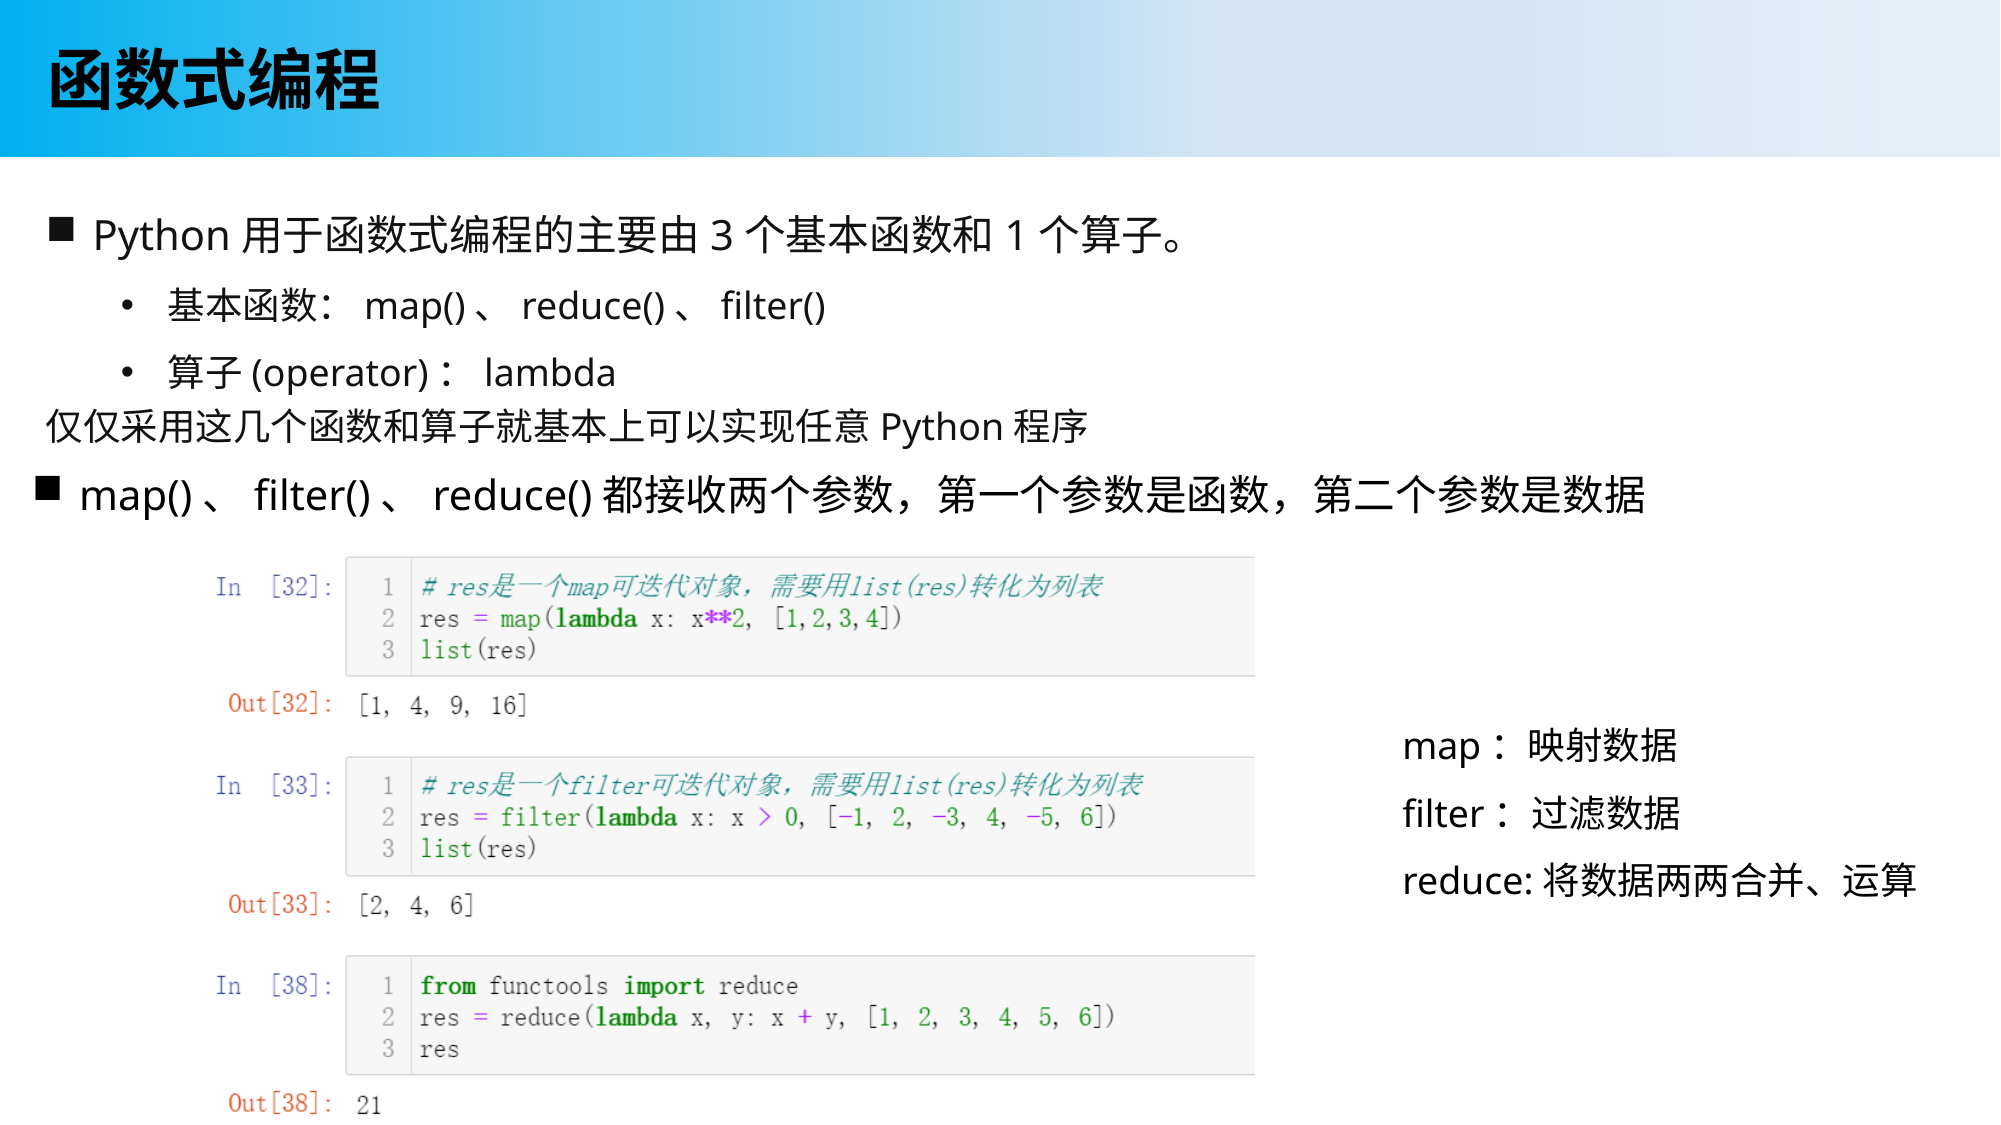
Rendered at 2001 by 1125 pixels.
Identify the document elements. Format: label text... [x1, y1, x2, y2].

picture [113, 0, 2000, 157]
picture [53, 64, 108, 109]
text_box 仅仅采用这几个函数和算子就基本上可以实现任意Python程序 [31, 395, 1105, 456]
picture [193, 553, 1255, 1125]
text_box map()、filter()、reduce()都接收两个参数，第一个参数是函数，第二个参数是数据 [17, 461, 1661, 527]
picture [60, 51, 99, 97]
picture [63, 68, 72, 76]
text_box map：映射数据 filter：过滤数据 reduce:将数据两两合并、运算 [1387, 692, 1933, 910]
text_box Python用于函数式编程的主要由3个基本函数和1个算子。 基本函数：map()、reduce()、filter() 算子(operator)：lambda [31, 176, 1358, 402]
